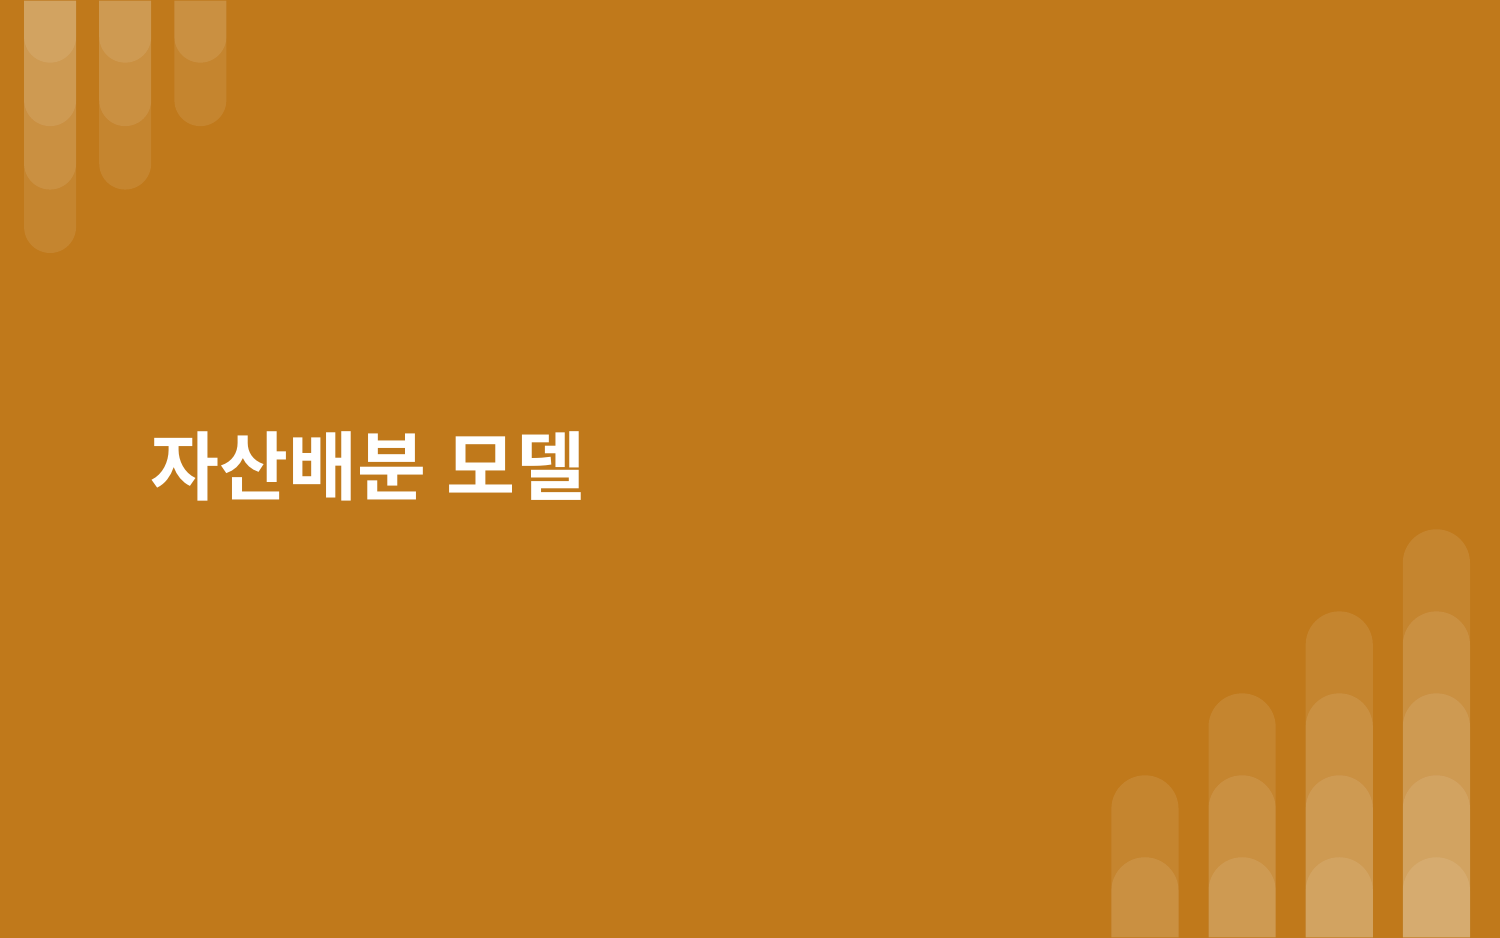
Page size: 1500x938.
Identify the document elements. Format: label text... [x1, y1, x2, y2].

title 자산배분 모델 [135, 294, 1097, 636]
